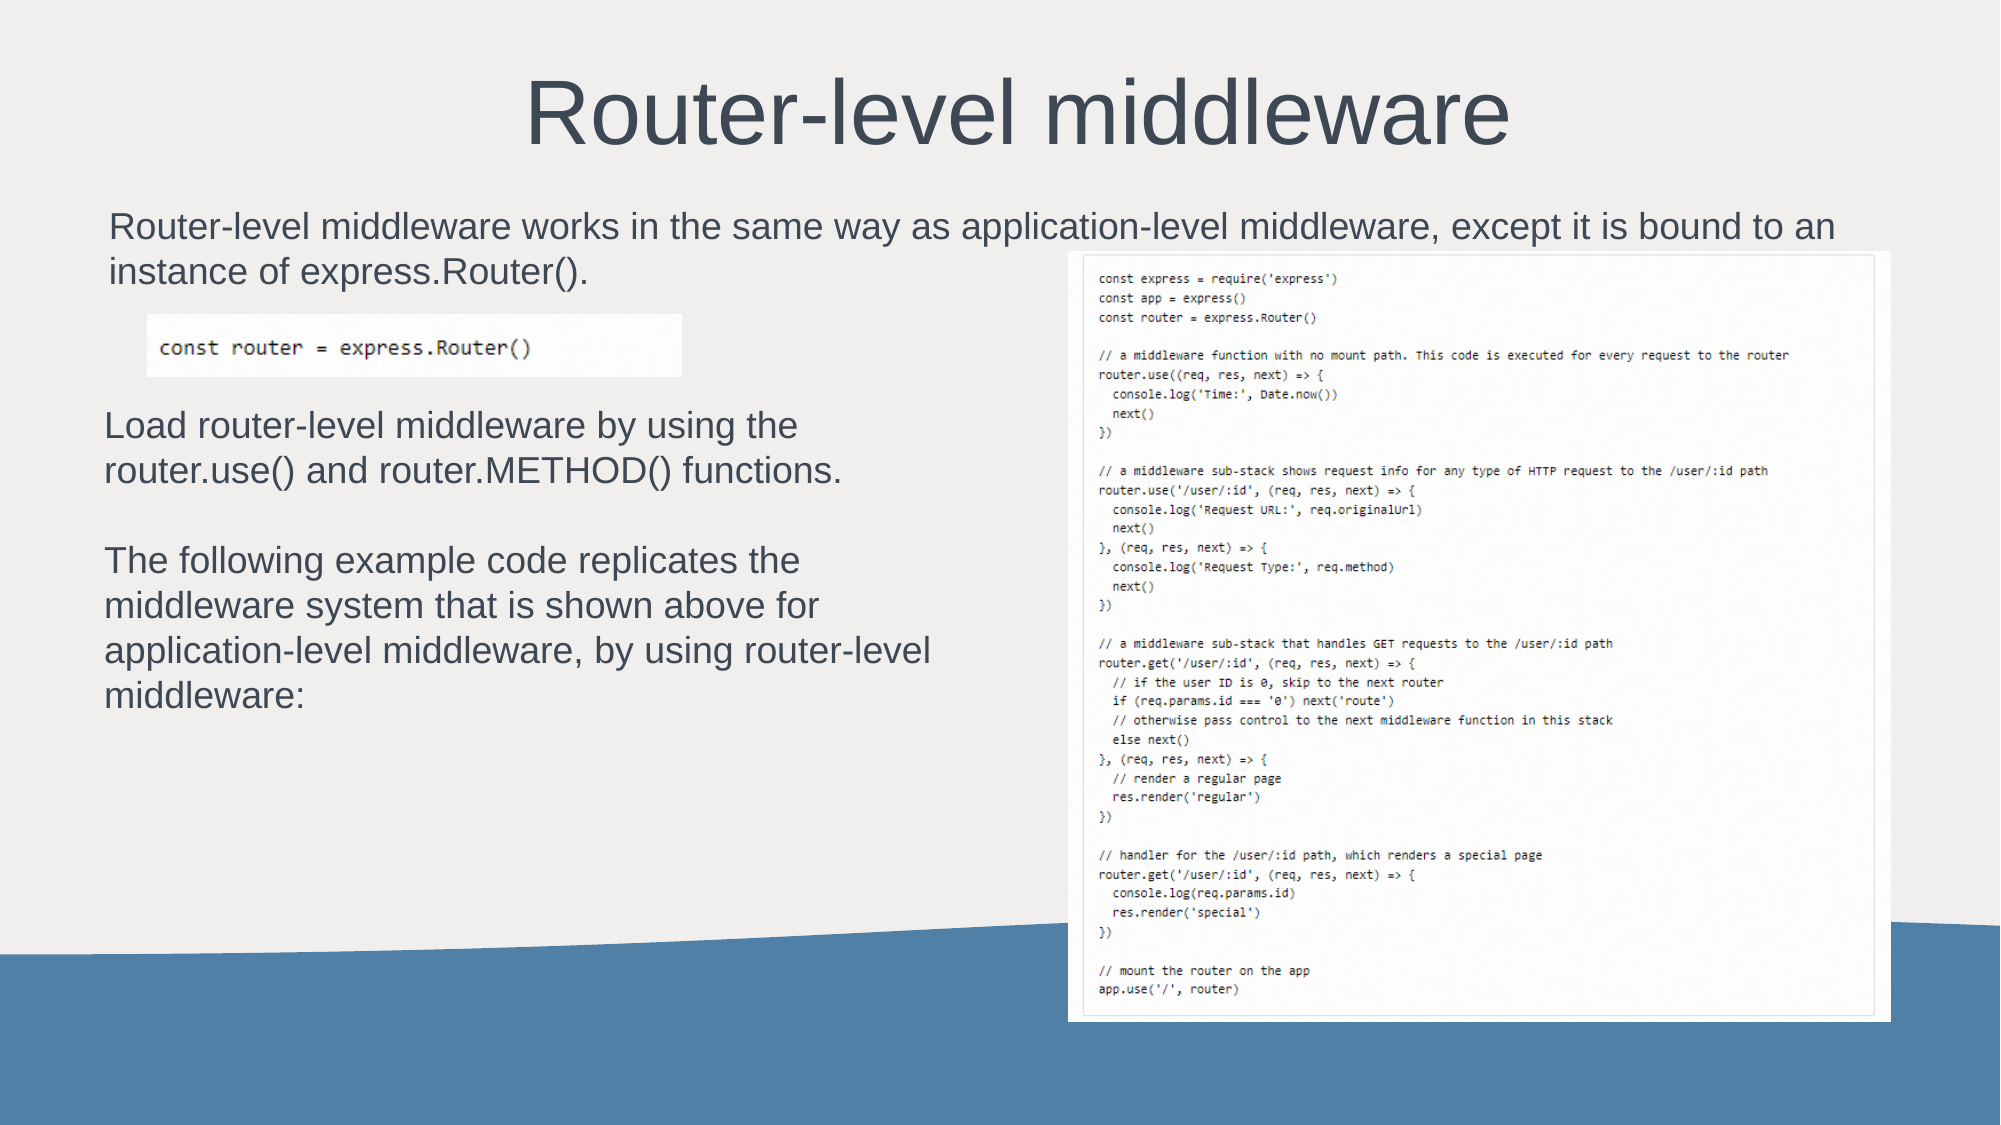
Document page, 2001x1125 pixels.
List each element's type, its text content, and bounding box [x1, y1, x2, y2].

text_box Load router-level middleware by using the router.use() and router.METHOD() functions. The following example code replicates the middleware system that is shown above for application-level middleware, by using router-level middleware: [89, 393, 964, 727]
picture [147, 314, 683, 377]
text_box Router-level middleware works in the same way as application-level middleware, except it is bound to an instance of express.Router(). [93, 194, 1907, 337]
text_box Router-level middleware [175, 59, 1863, 170]
text_box [0, 922, 2000, 1125]
picture [1068, 250, 1891, 1022]
